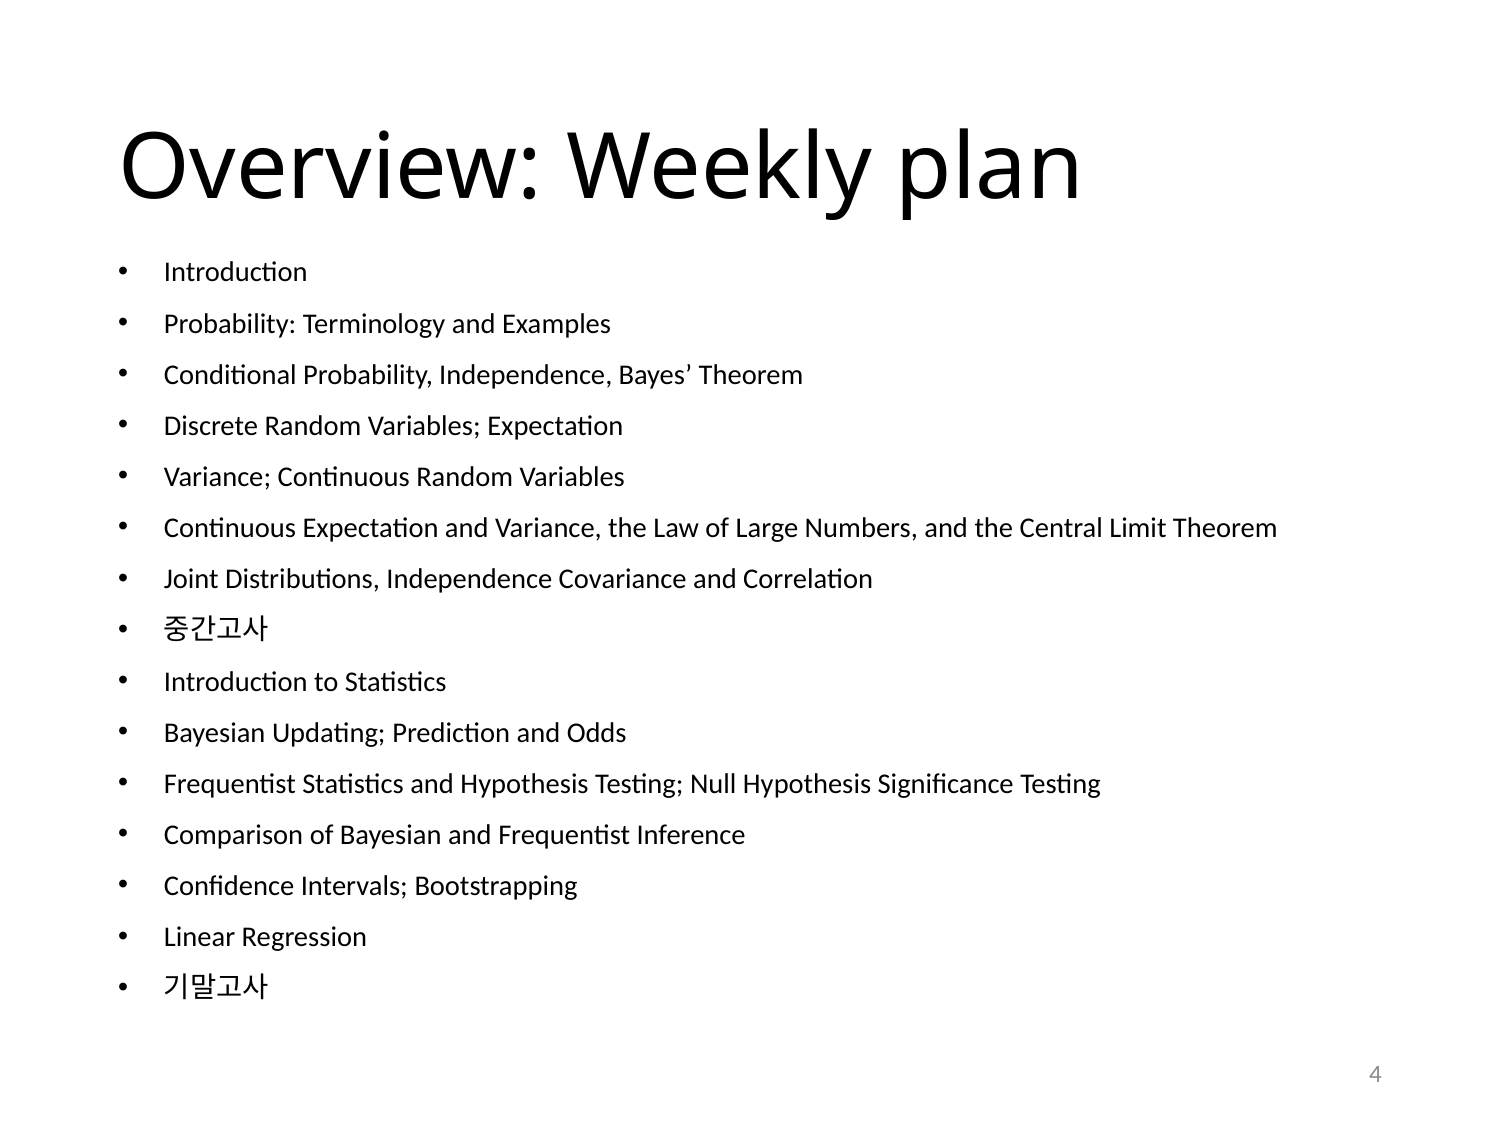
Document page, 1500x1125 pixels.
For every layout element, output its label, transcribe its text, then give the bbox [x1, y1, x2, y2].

title Overview: Weekly plan [103, 59, 1397, 239]
slide_number 4 [1059, 1042, 1397, 1103]
list Introduction Probability: Terminology and Examples Conditional Probability, Independence, Bayes’ Theorem Discrete Random Variables; Expectation Variance; Continuous Random Variables Continuous Expectation and Variance, the Law of Large Numbers, and the Central Limit Theorem Joint Distributions, Independence Covariance and Correlation 중간고사 Introduction to Statistics Bayesian Updating; Prediction and Odds Frequentist Statistics and Hypothesis Testing; Null Hypothesis Significance Testing Comparison of Bayesian and Frequentist Inference Confidence Intervals; Bootstrapping Linear Regression 기말고사 [103, 239, 1397, 1014]
